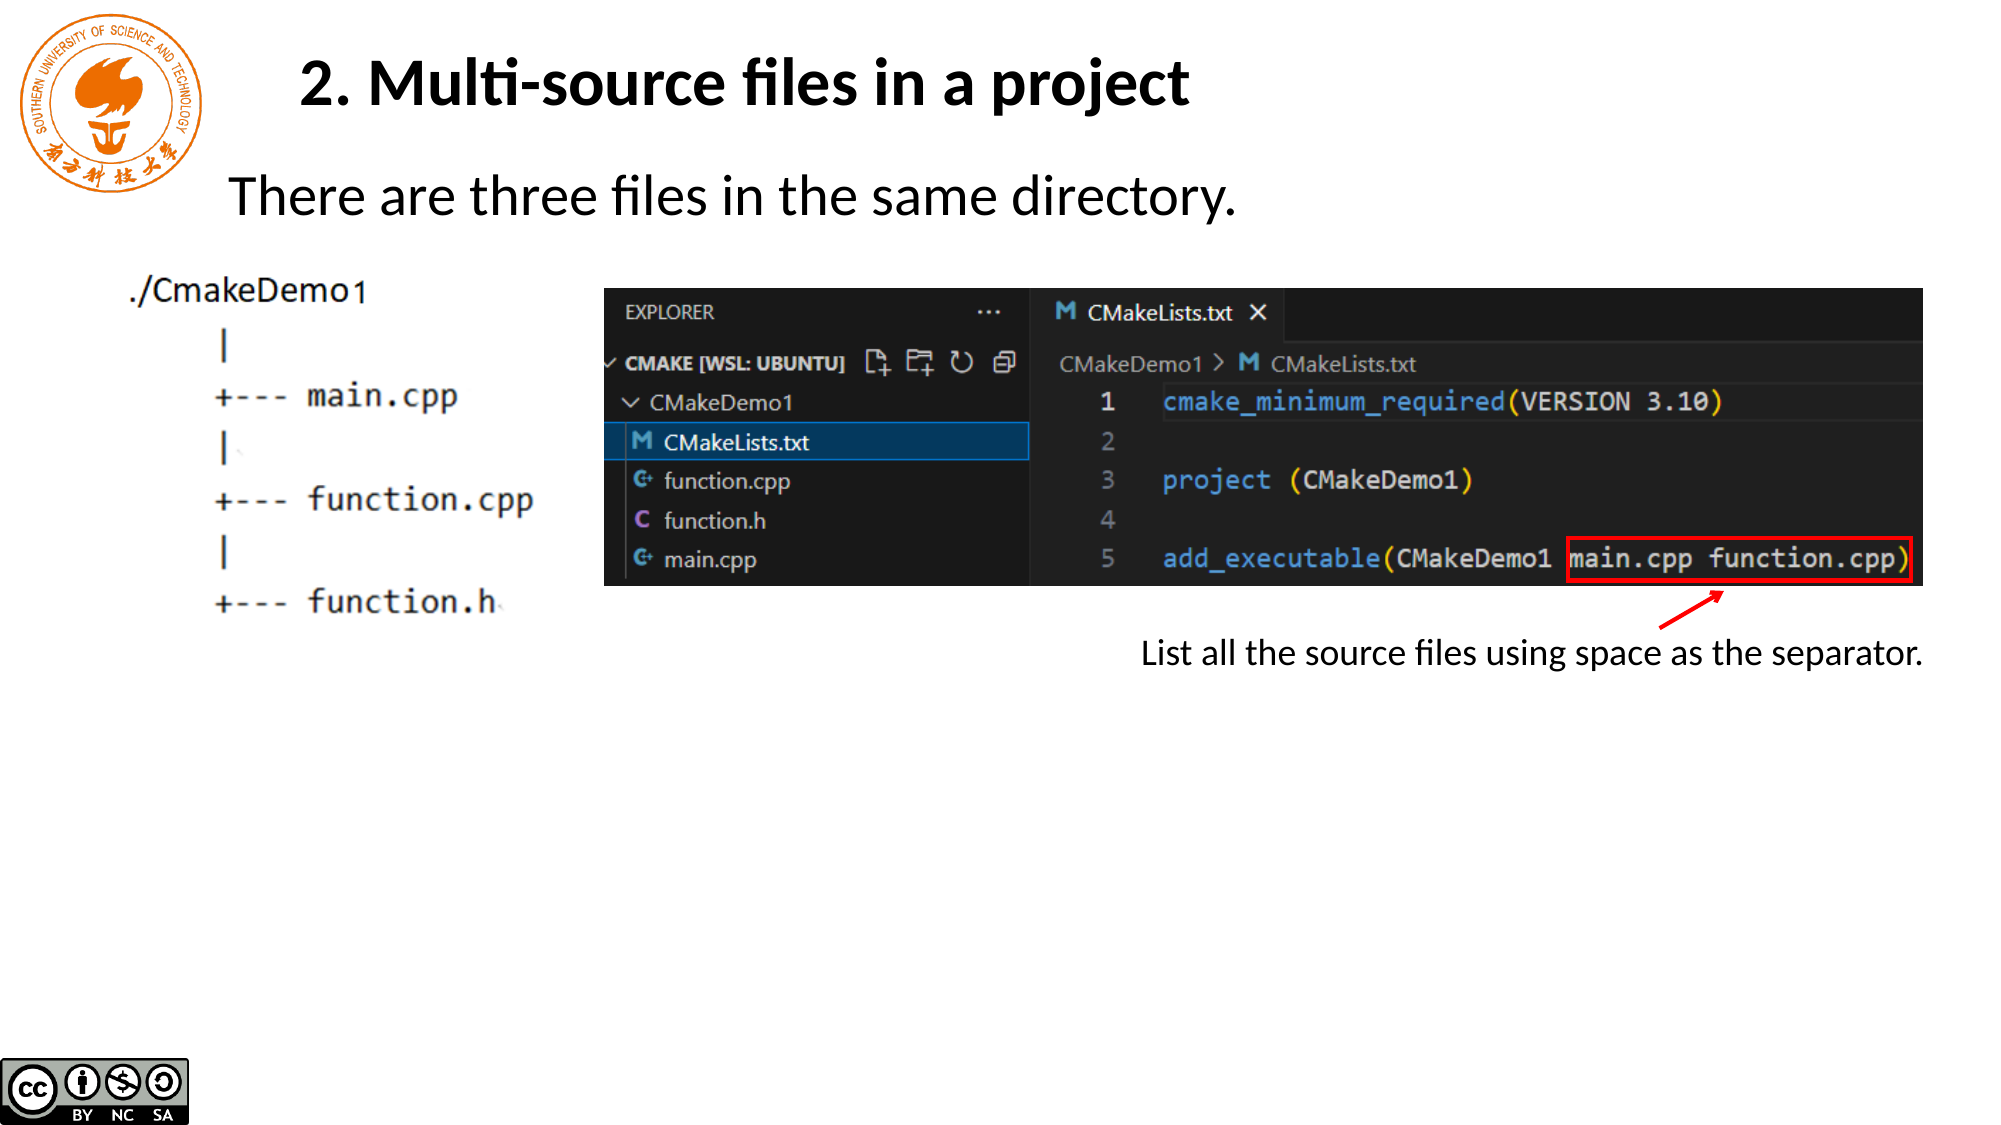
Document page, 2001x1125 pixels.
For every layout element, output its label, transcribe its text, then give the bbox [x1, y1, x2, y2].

text_box There are three files in the same directory. [211, 147, 1348, 236]
picture [0, 1058, 189, 1125]
picture [18, 11, 202, 194]
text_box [1123, 537, 1965, 683]
picture [121, 268, 551, 629]
text_box 2. Multi-source files in a project [282, 28, 1209, 129]
picture [603, 288, 1923, 586]
